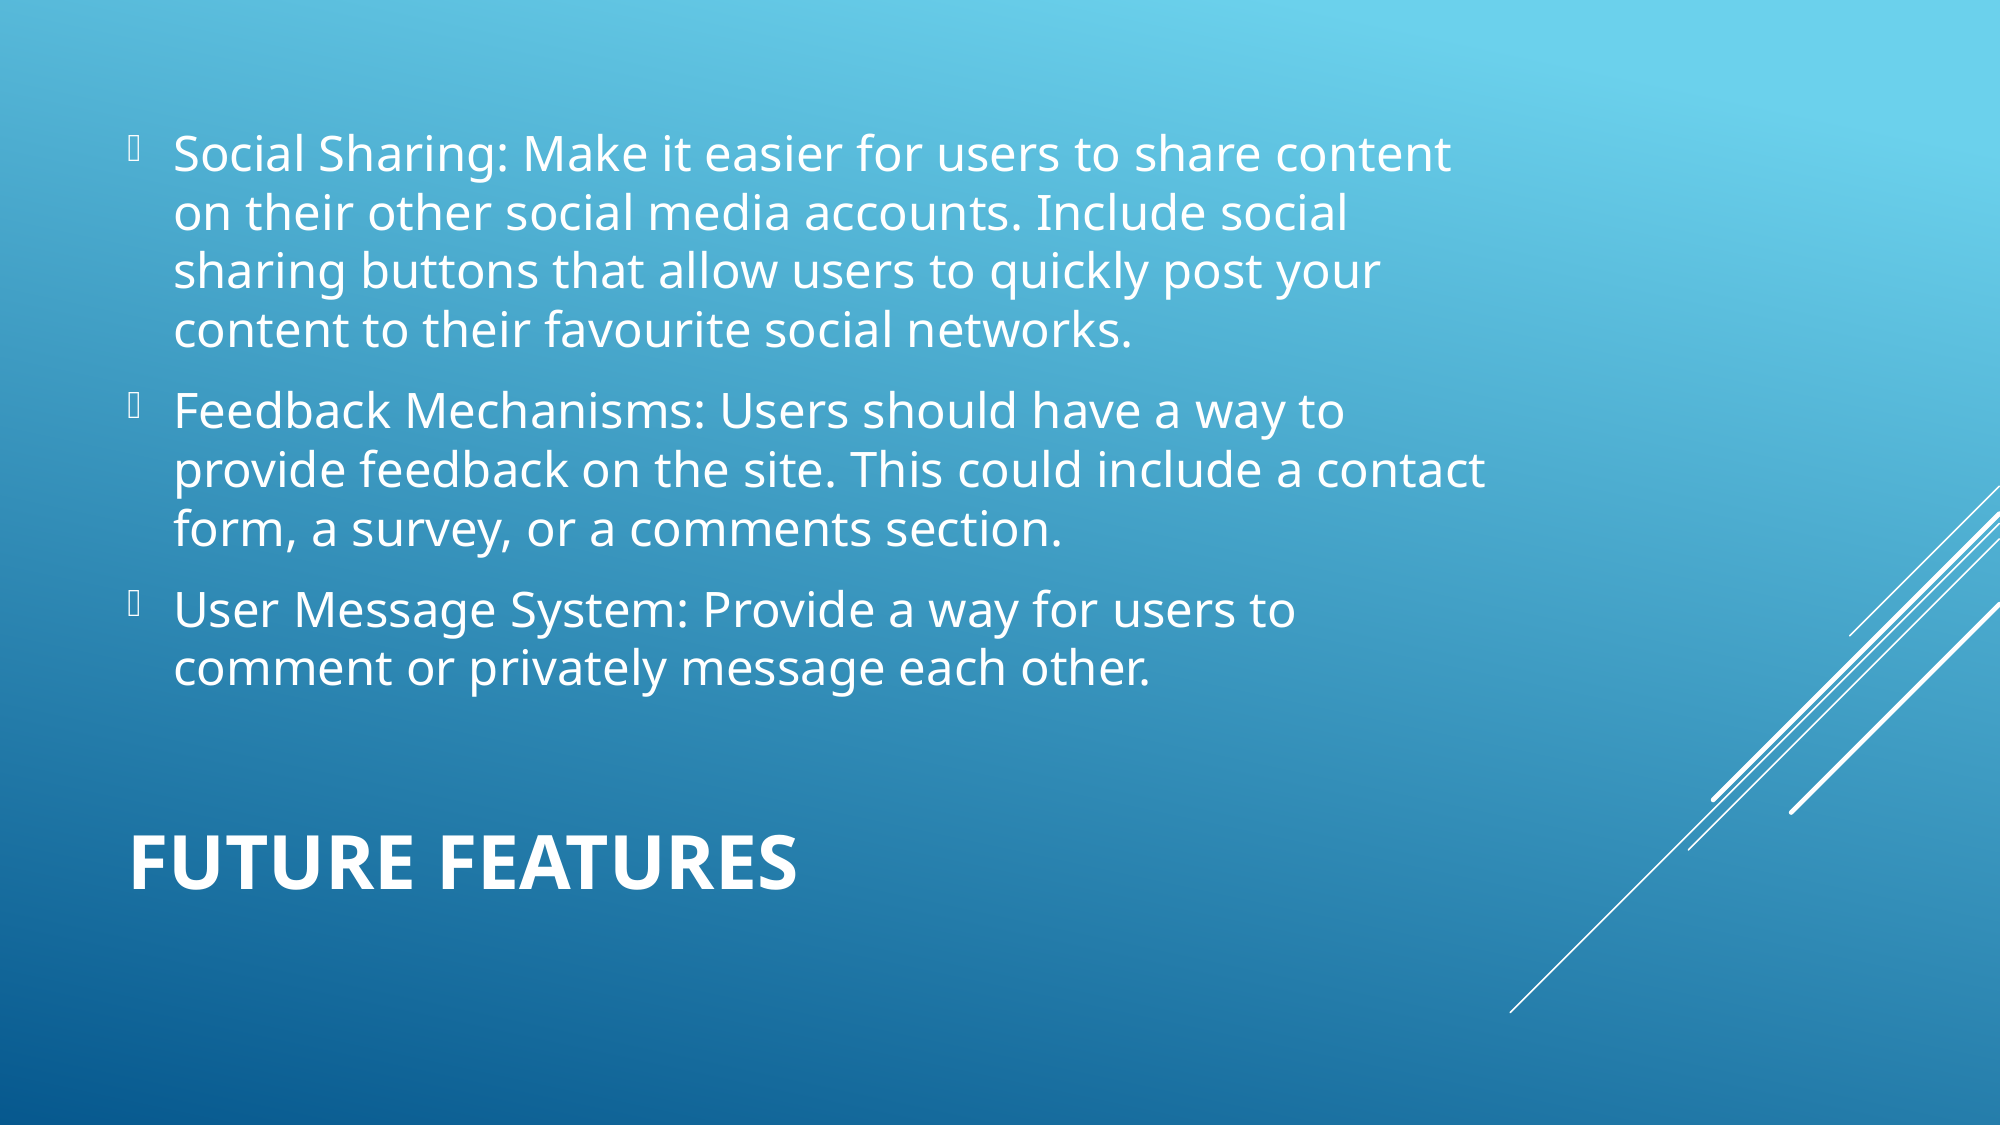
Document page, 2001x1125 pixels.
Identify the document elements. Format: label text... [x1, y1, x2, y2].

list Social Sharing: Make it easier for users to share content on their other social media accounts. Include social sharing buttons that allow users to quickly post your content to their favourite social networks. Feedback Mechanisms: Users should have a way to provide feedback on the site. This could include a contact form, a survey, or a comments section. User Message System: Provide a way for users to comment or privately message each other. [112, 112, 1513, 706]
title Future Features [112, 736, 1513, 984]
